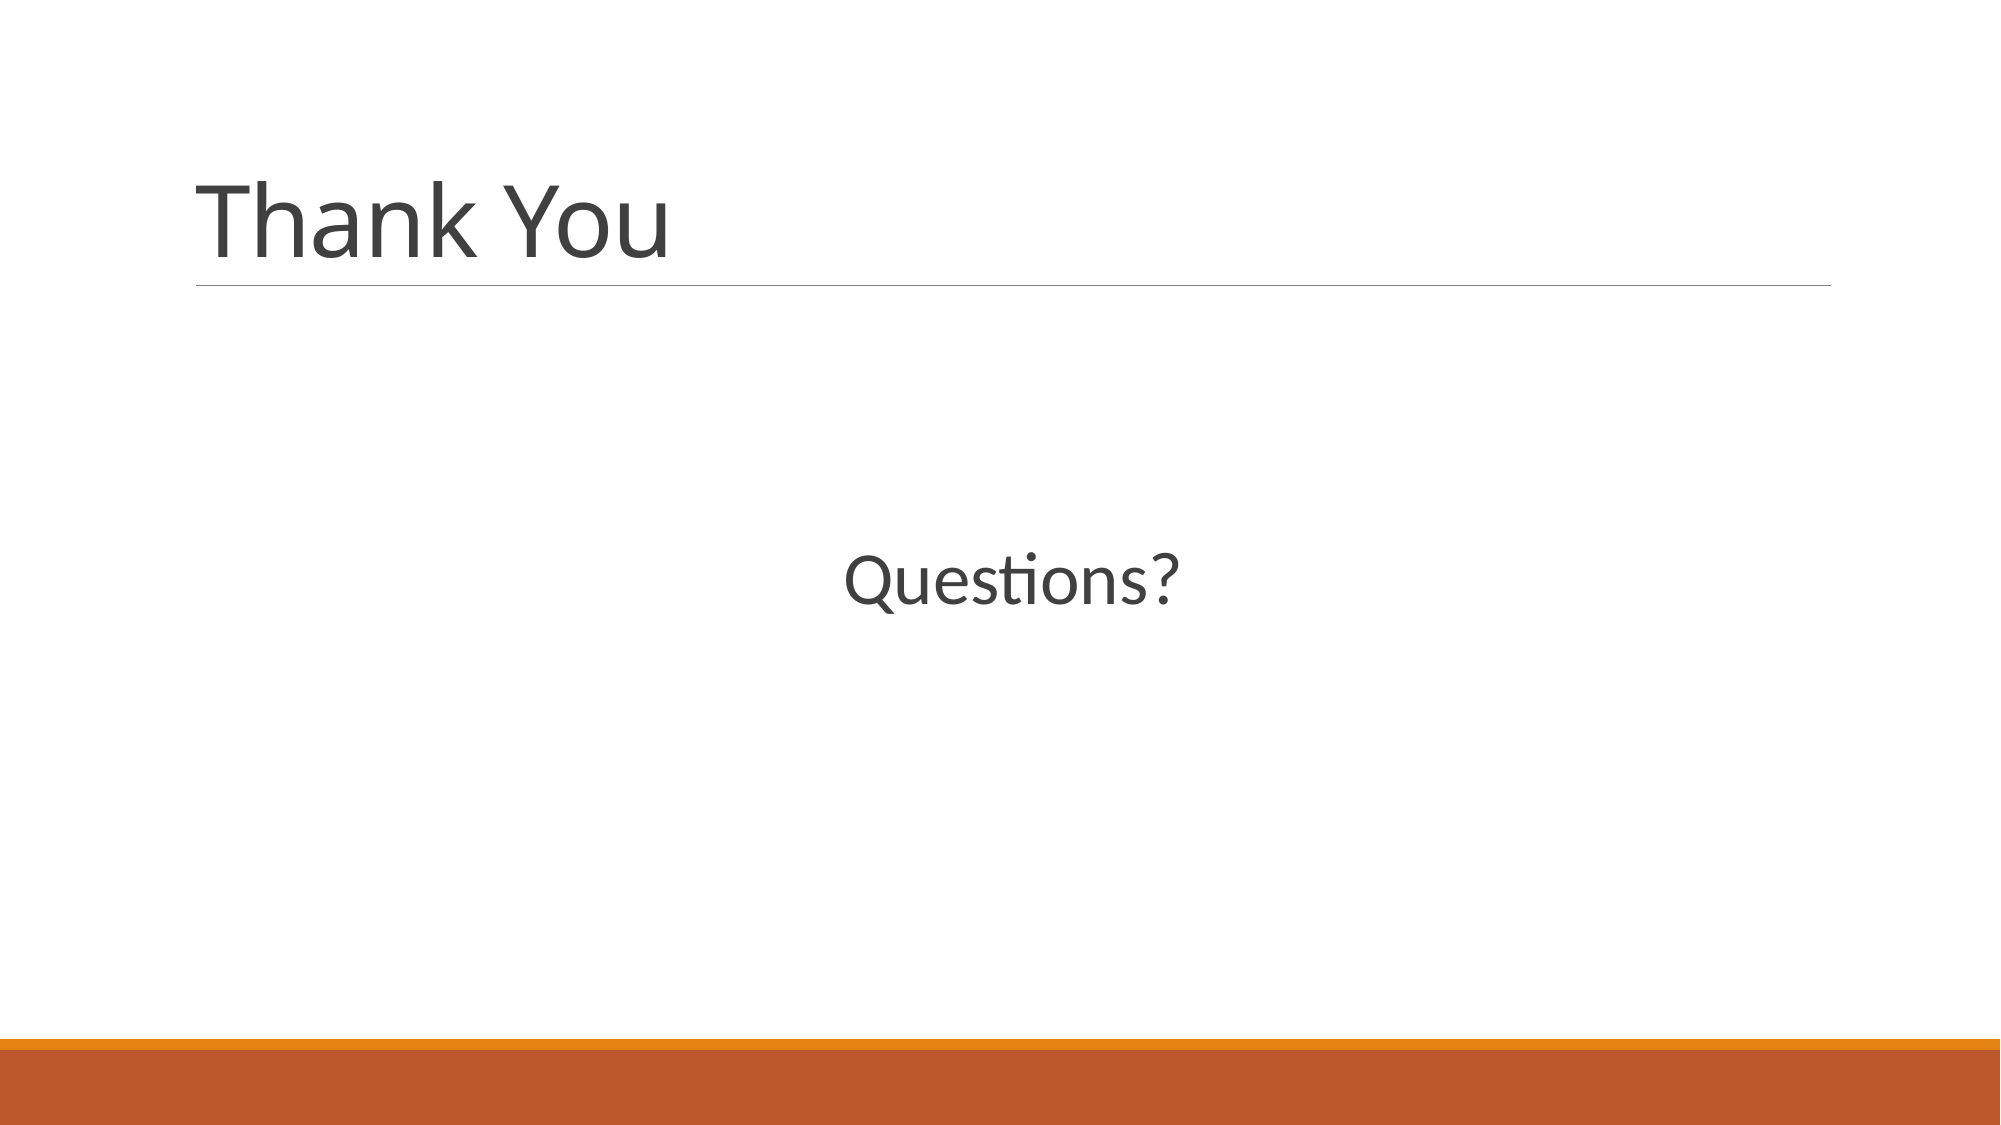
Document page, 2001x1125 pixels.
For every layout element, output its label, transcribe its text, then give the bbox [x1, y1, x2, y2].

list Questions? [180, 302, 1830, 963]
title Thank You [180, 47, 1830, 285]
